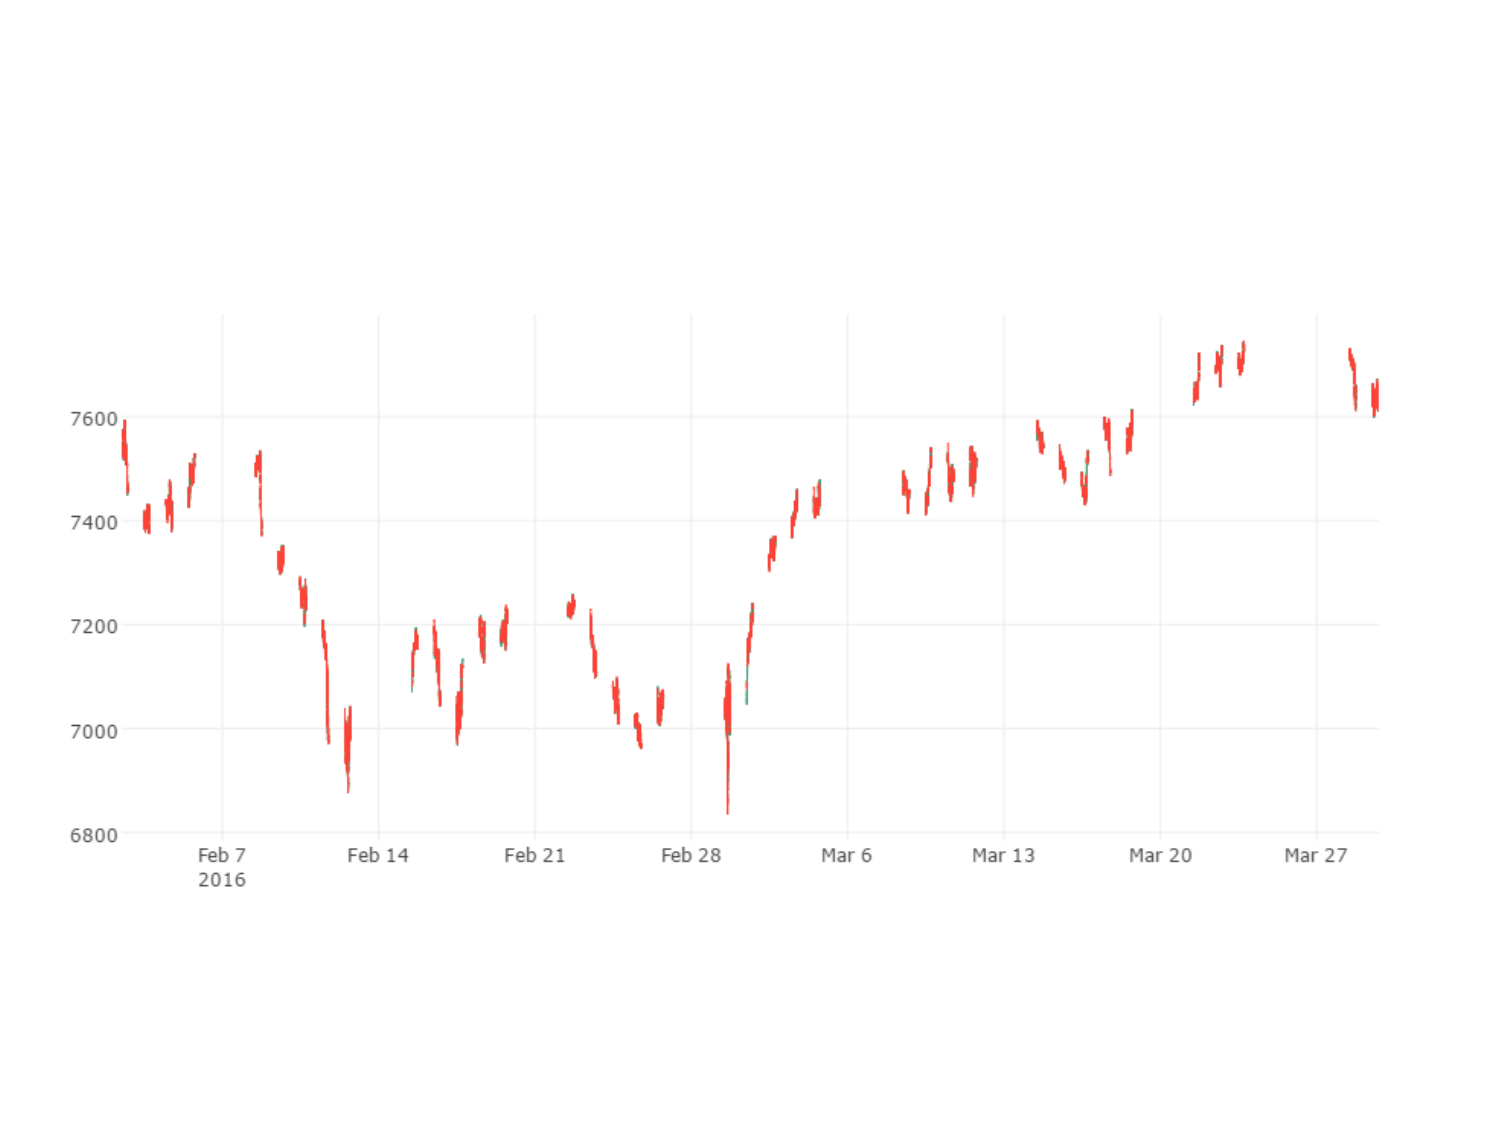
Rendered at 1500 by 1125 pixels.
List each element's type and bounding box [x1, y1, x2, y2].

picture [0, 162, 1500, 963]
